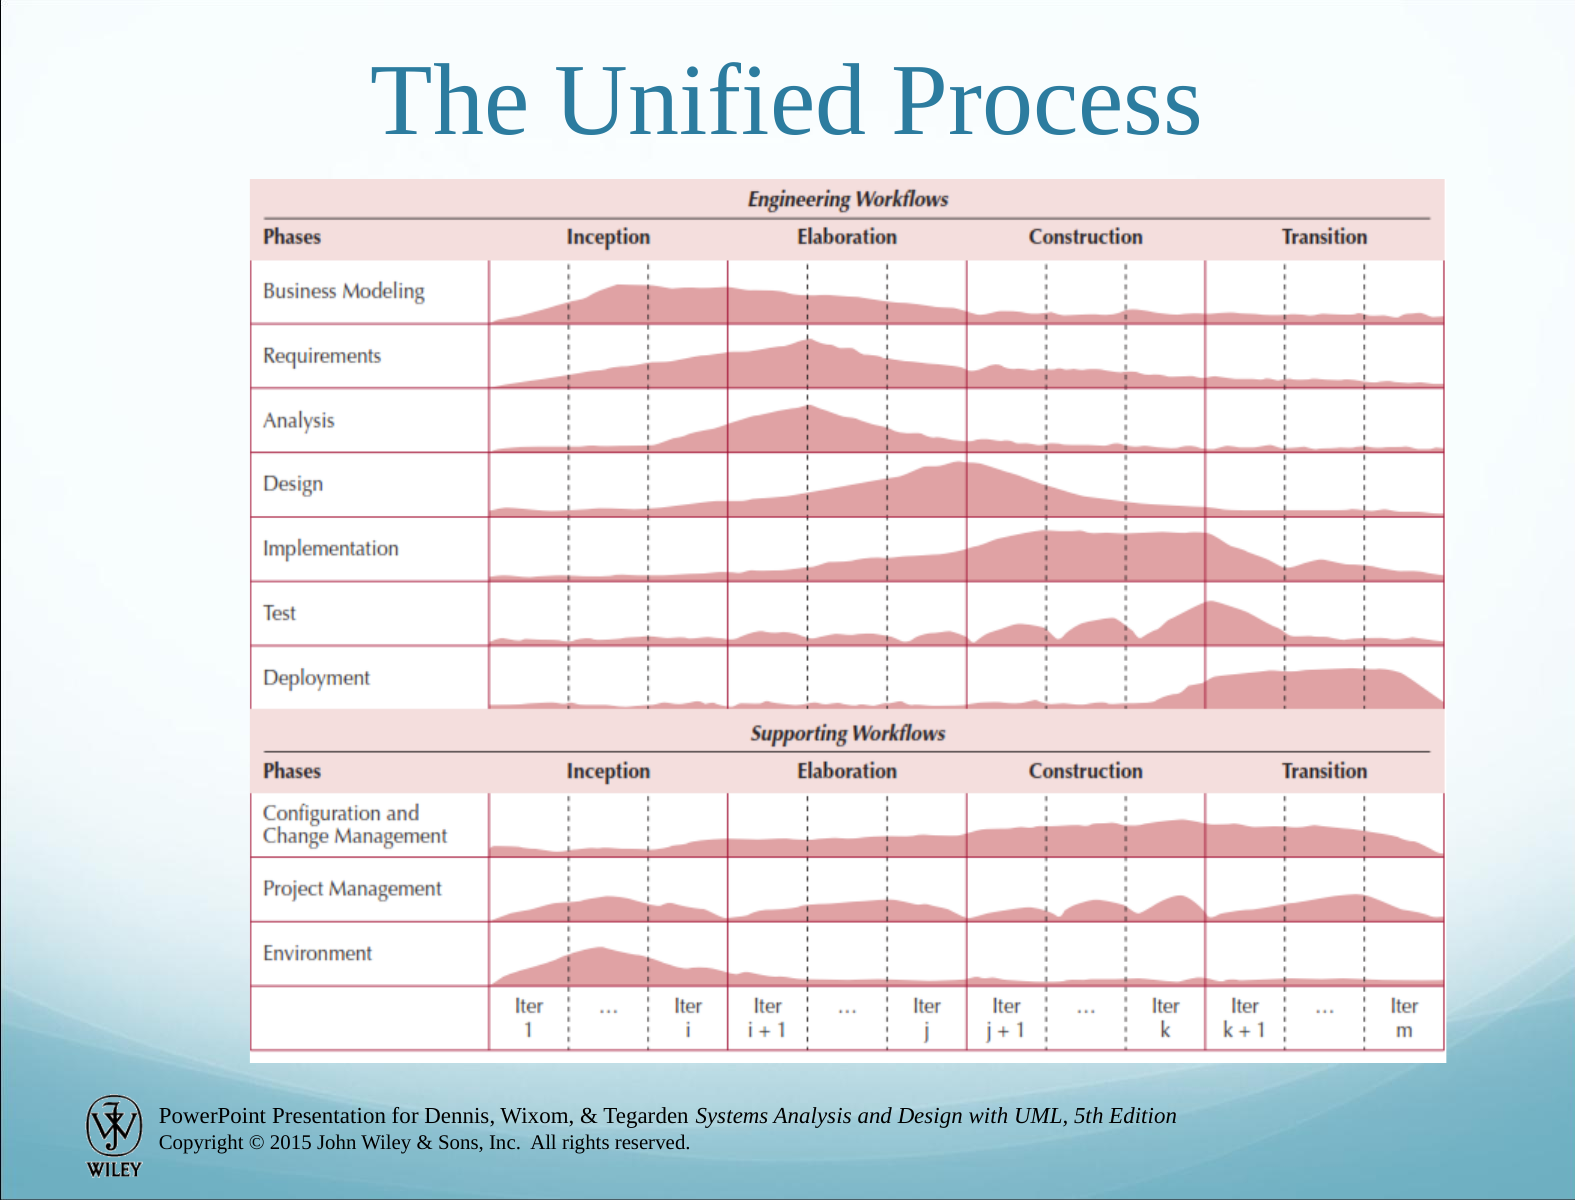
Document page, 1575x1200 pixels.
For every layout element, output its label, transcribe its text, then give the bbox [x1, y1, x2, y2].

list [249, 178, 1447, 1064]
picture [0, 0, 1575, 1200]
title The Unified Process [94, 19, 1480, 163]
